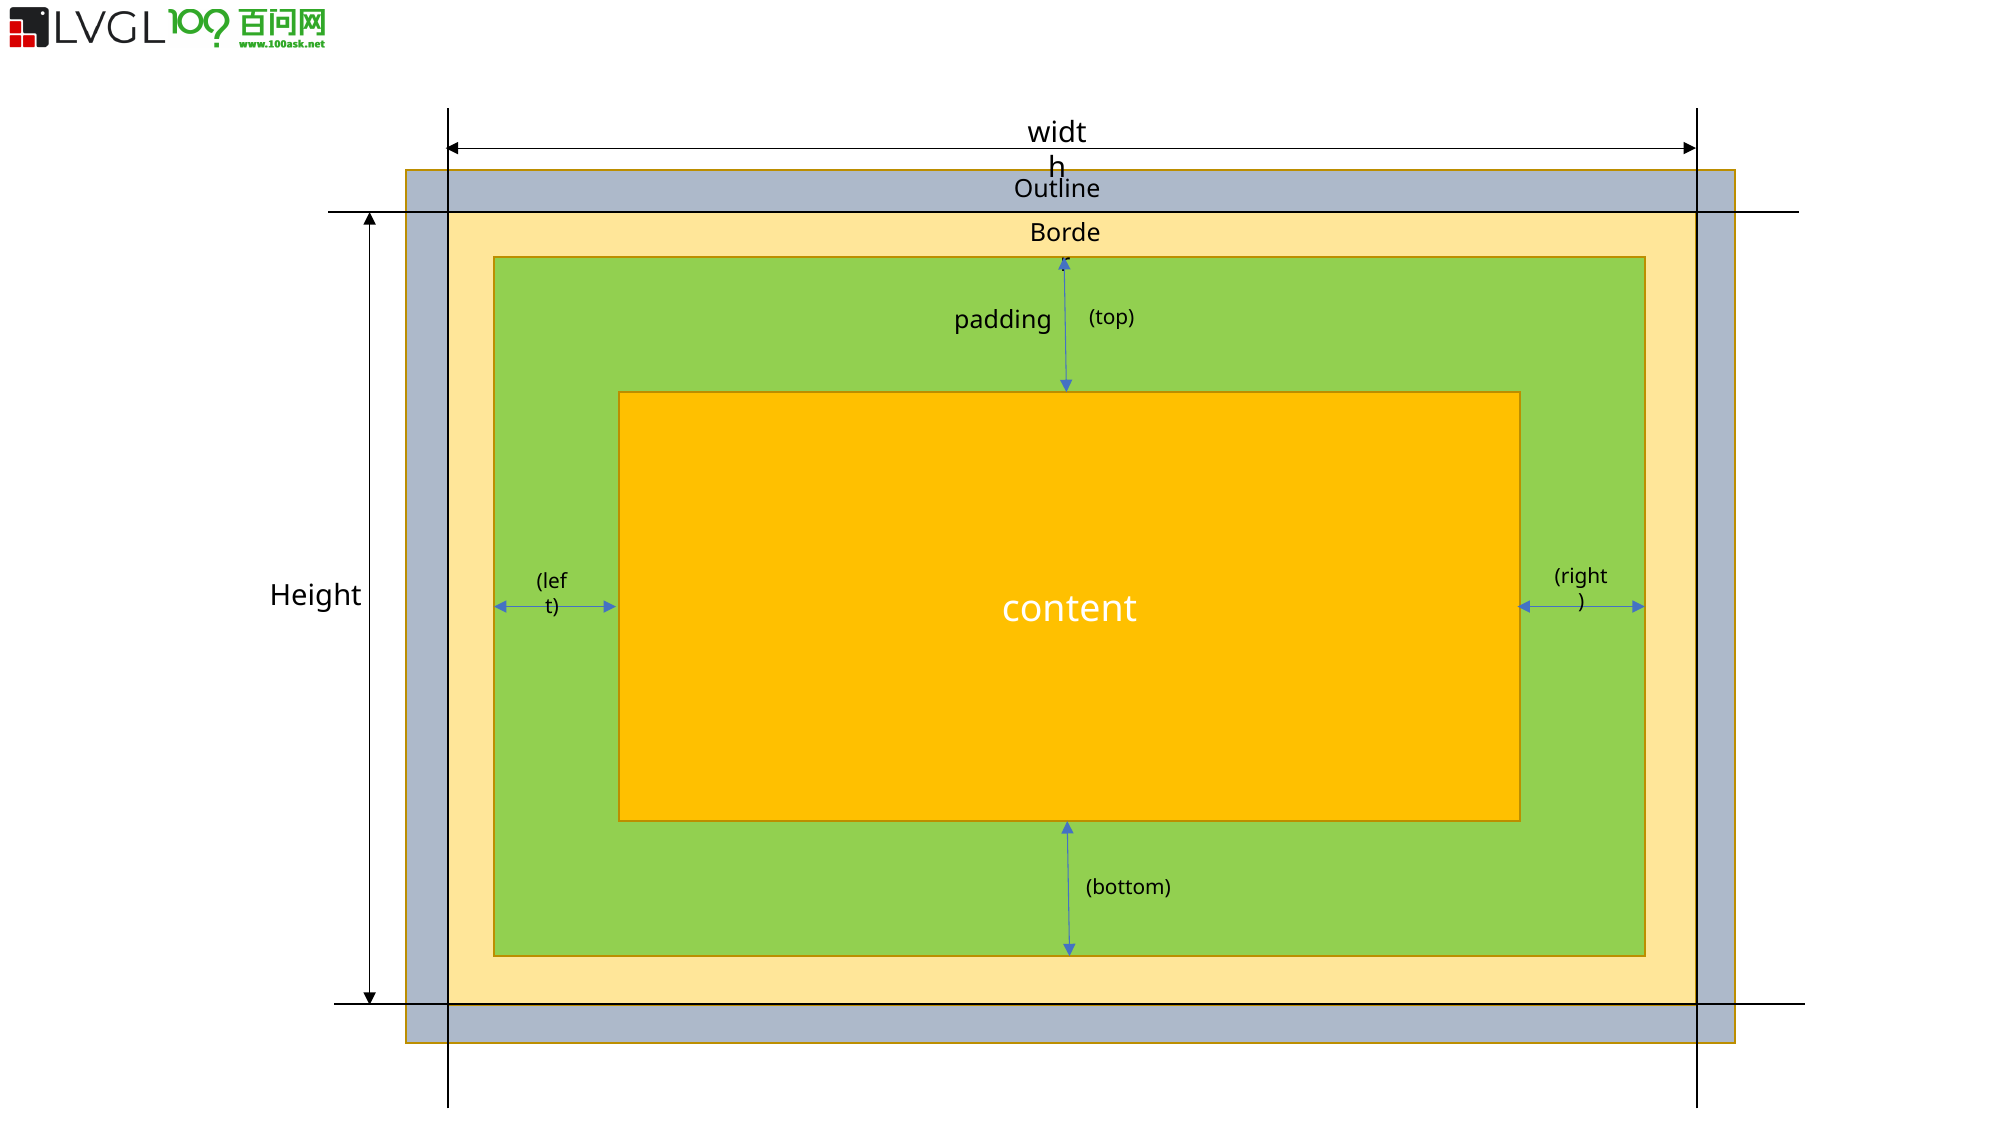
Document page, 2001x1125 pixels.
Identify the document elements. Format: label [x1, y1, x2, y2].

picture [168, 9, 325, 48]
picture [8, 3, 166, 54]
text_box [246, 106, 1805, 1109]
